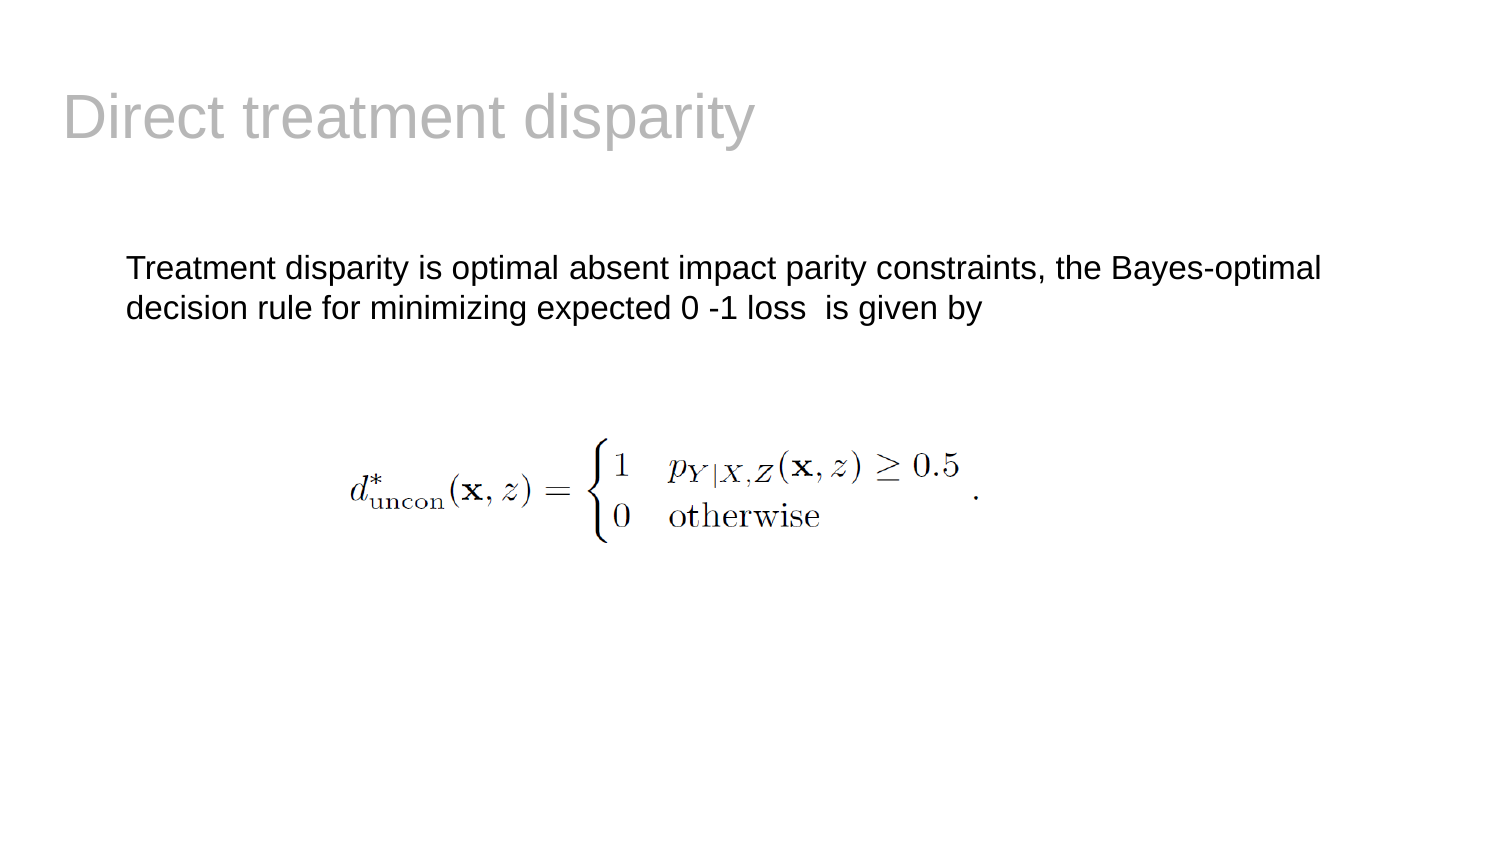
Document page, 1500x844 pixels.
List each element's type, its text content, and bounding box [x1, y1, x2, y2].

text_box Treatment disparity is optimal absent impact parity constraints, the Bayes-optimal decision rule for minimizing expected 0 -1 loss is given by [111, 238, 1438, 334]
title Direct treatment disparity [51, 72, 1449, 167]
picture [313, 415, 1015, 569]
